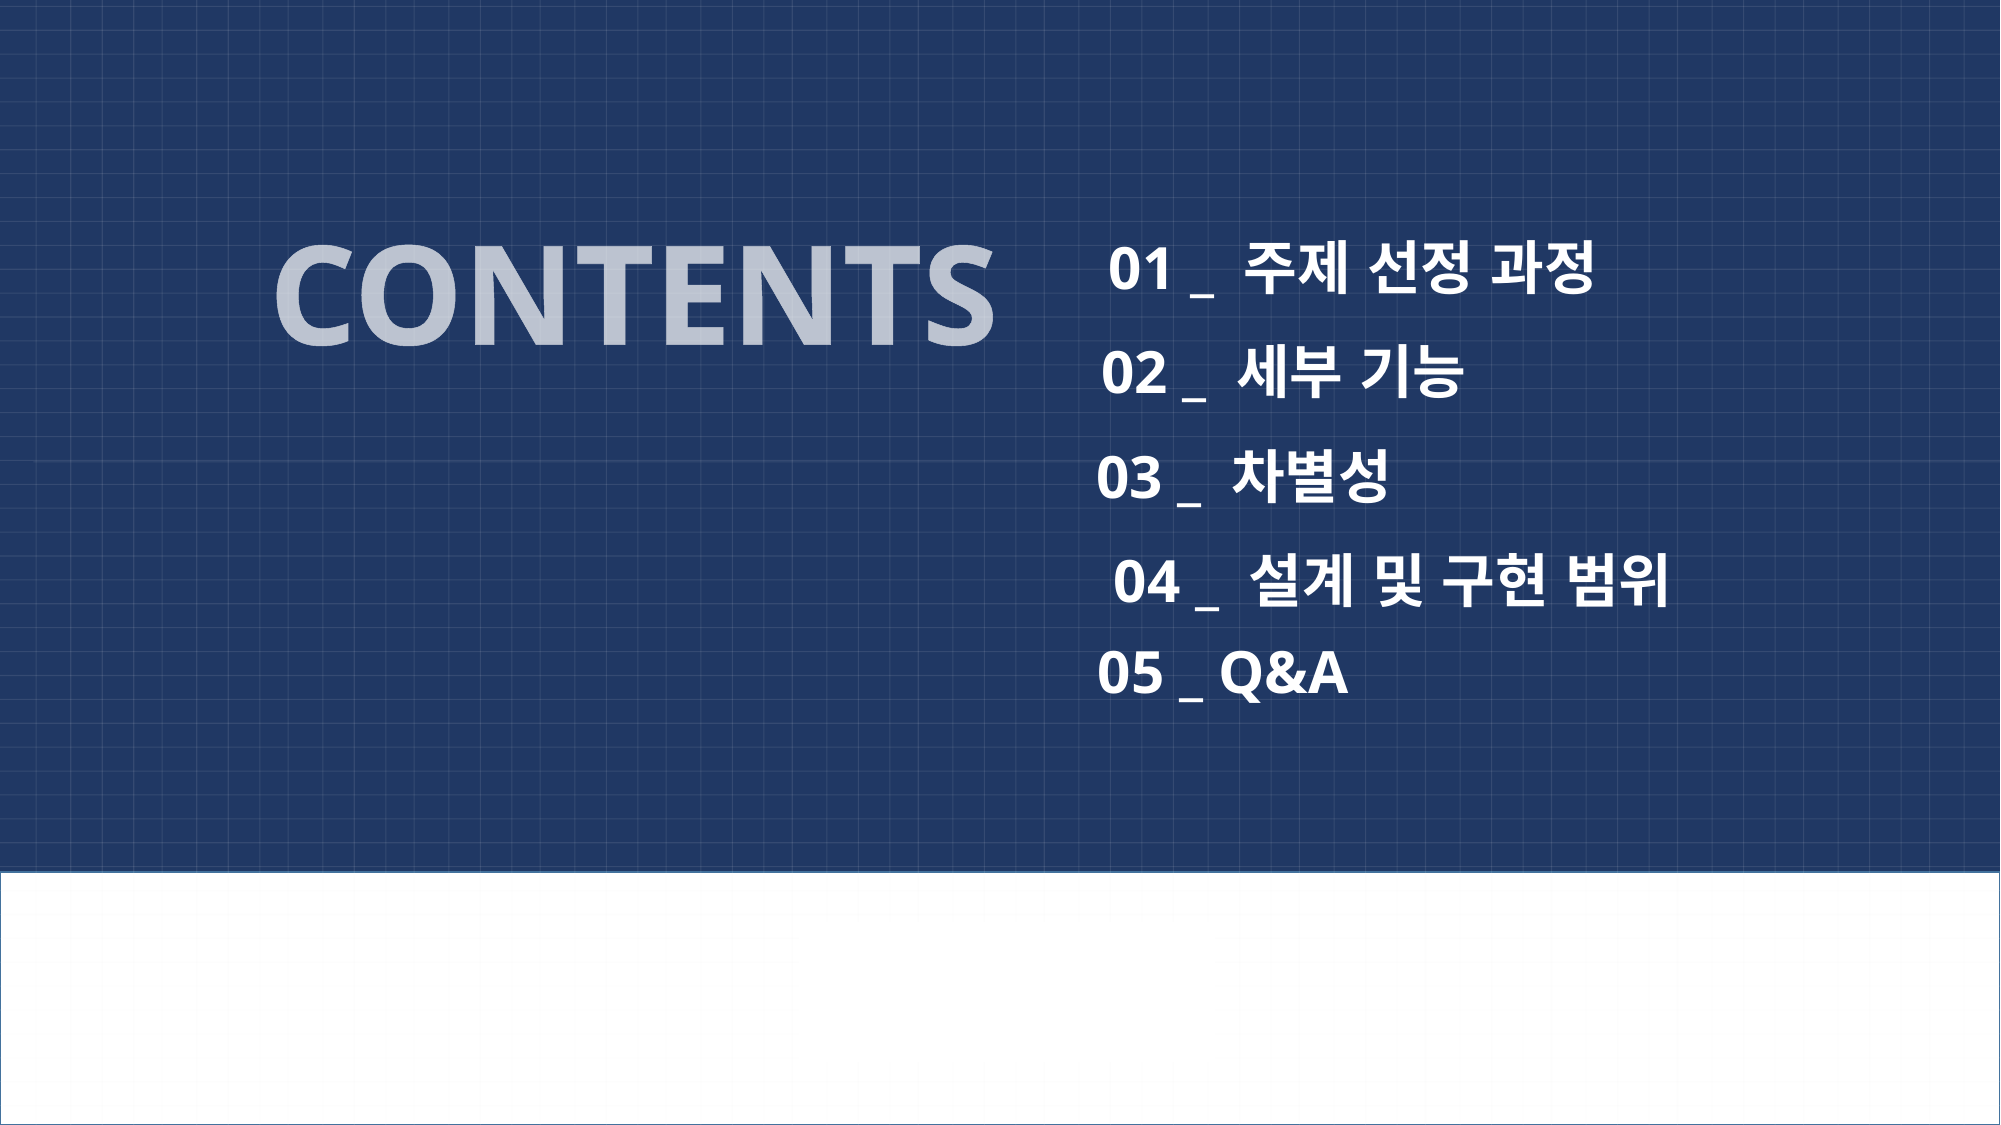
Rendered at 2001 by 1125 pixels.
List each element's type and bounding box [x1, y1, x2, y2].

text_box [0, 0, 2000, 1125]
